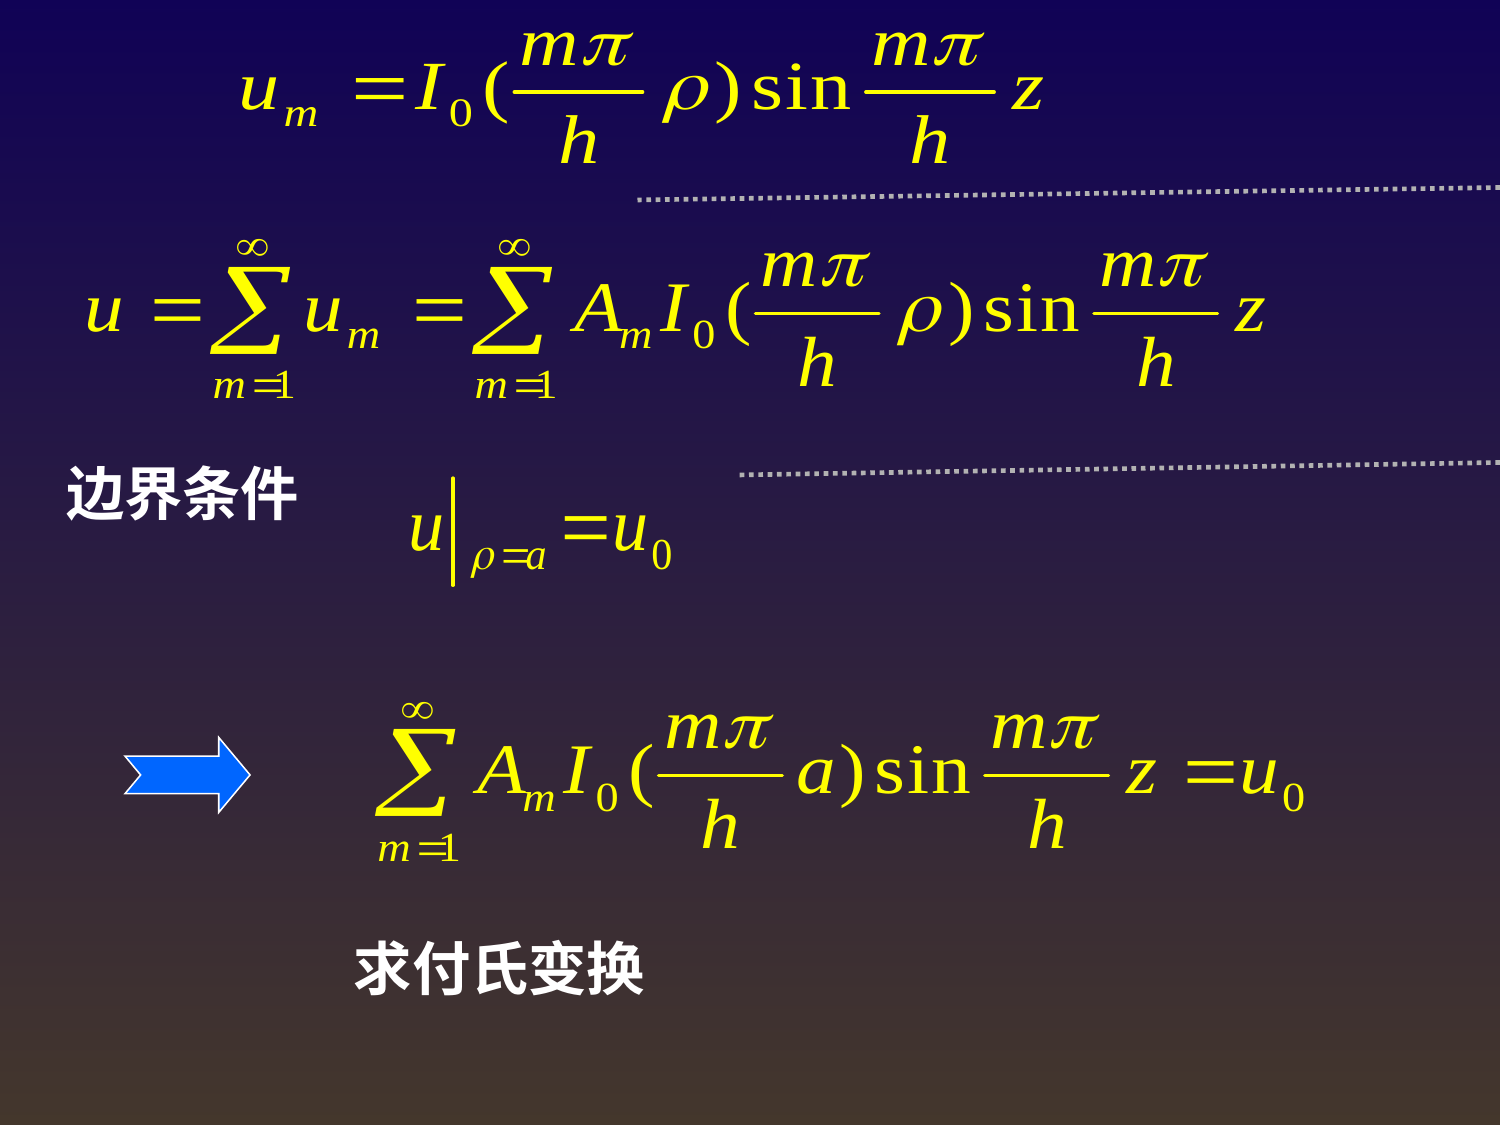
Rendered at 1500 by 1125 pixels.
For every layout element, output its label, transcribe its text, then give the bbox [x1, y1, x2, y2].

text_box 边界条件 [51, 450, 315, 535]
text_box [74, 212, 1279, 411]
text_box 求付氏变换 [339, 925, 661, 1010]
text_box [362, 674, 1324, 873]
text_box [228, 0, 1059, 175]
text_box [399, 462, 692, 598]
text_box [125, 737, 251, 813]
